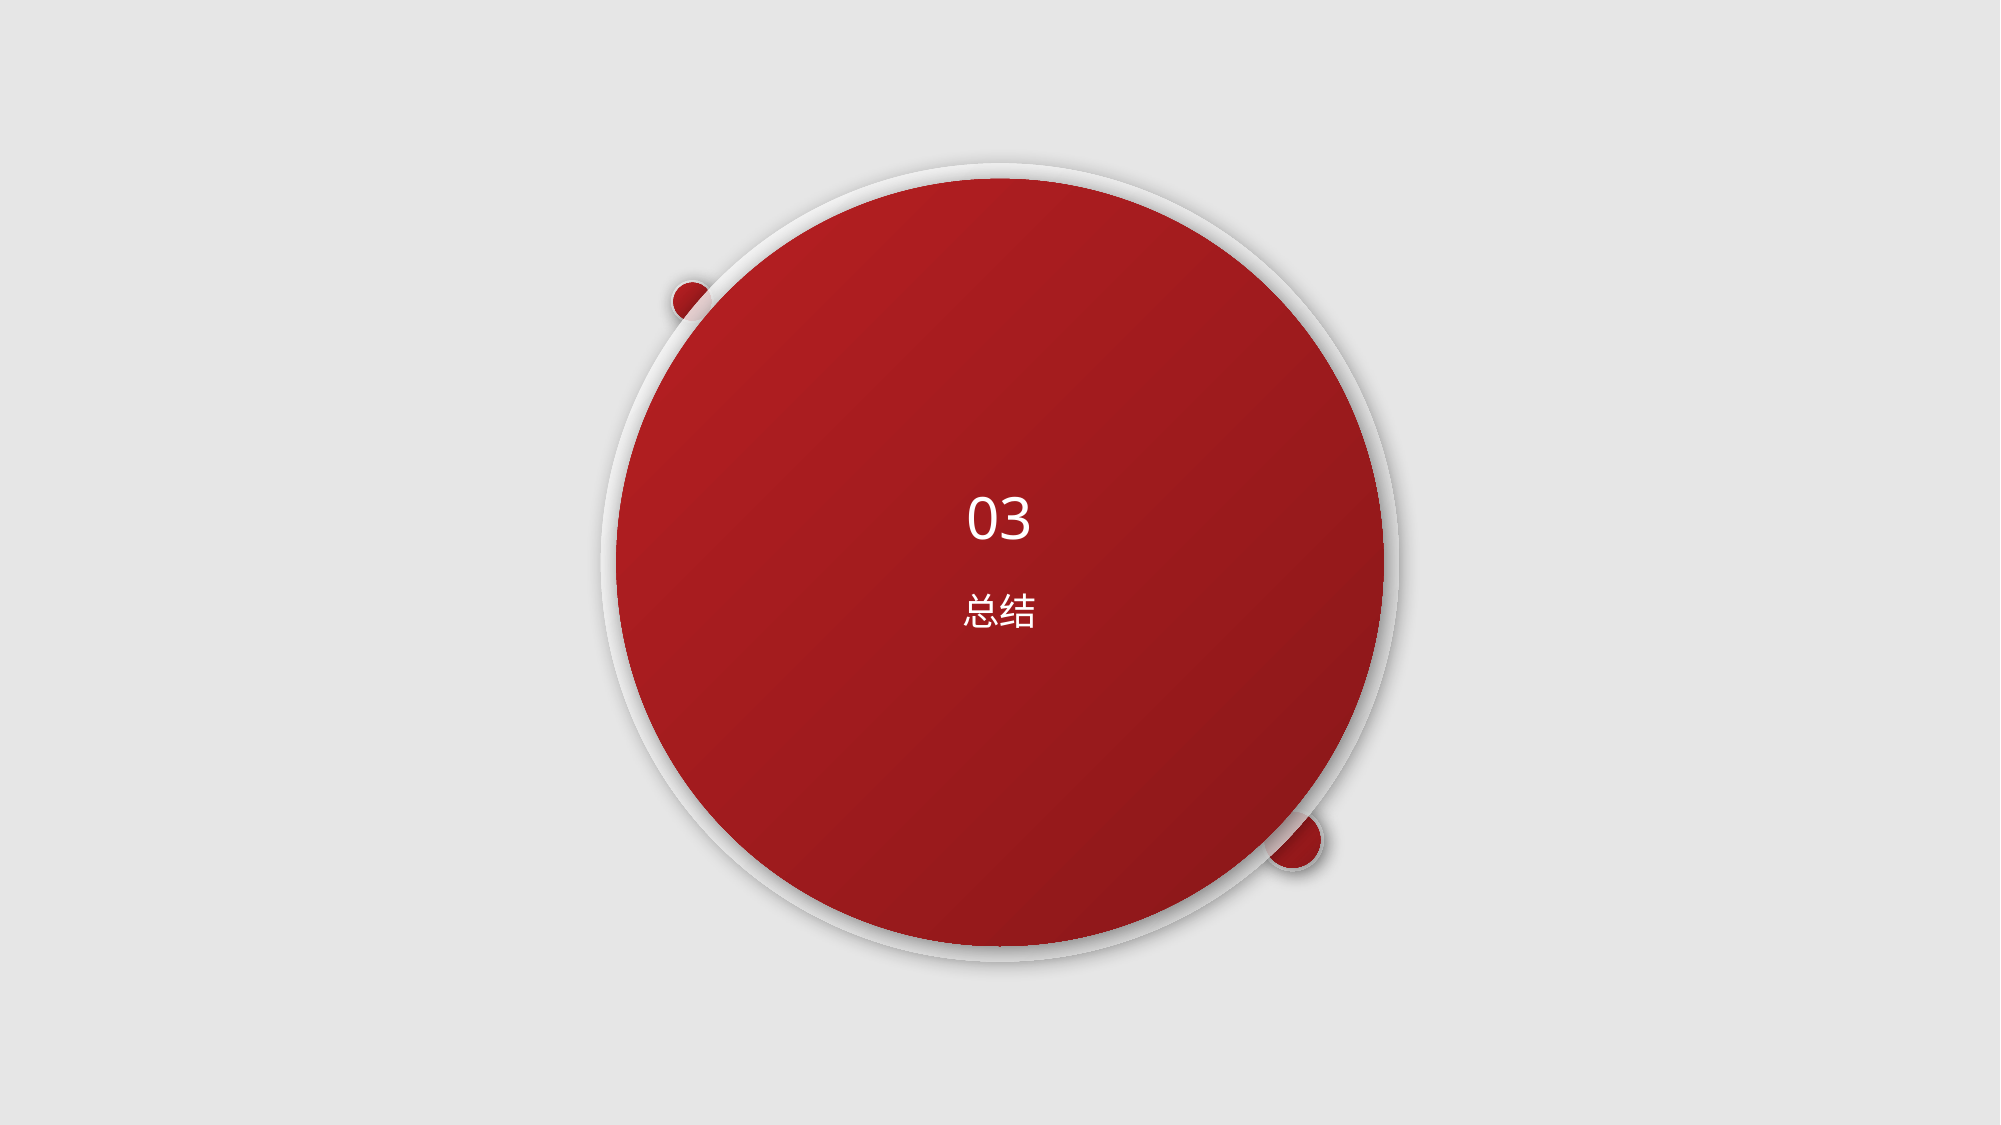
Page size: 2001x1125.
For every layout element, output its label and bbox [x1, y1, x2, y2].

text_box [755, 473, 1244, 634]
text_box [600, 163, 1399, 962]
